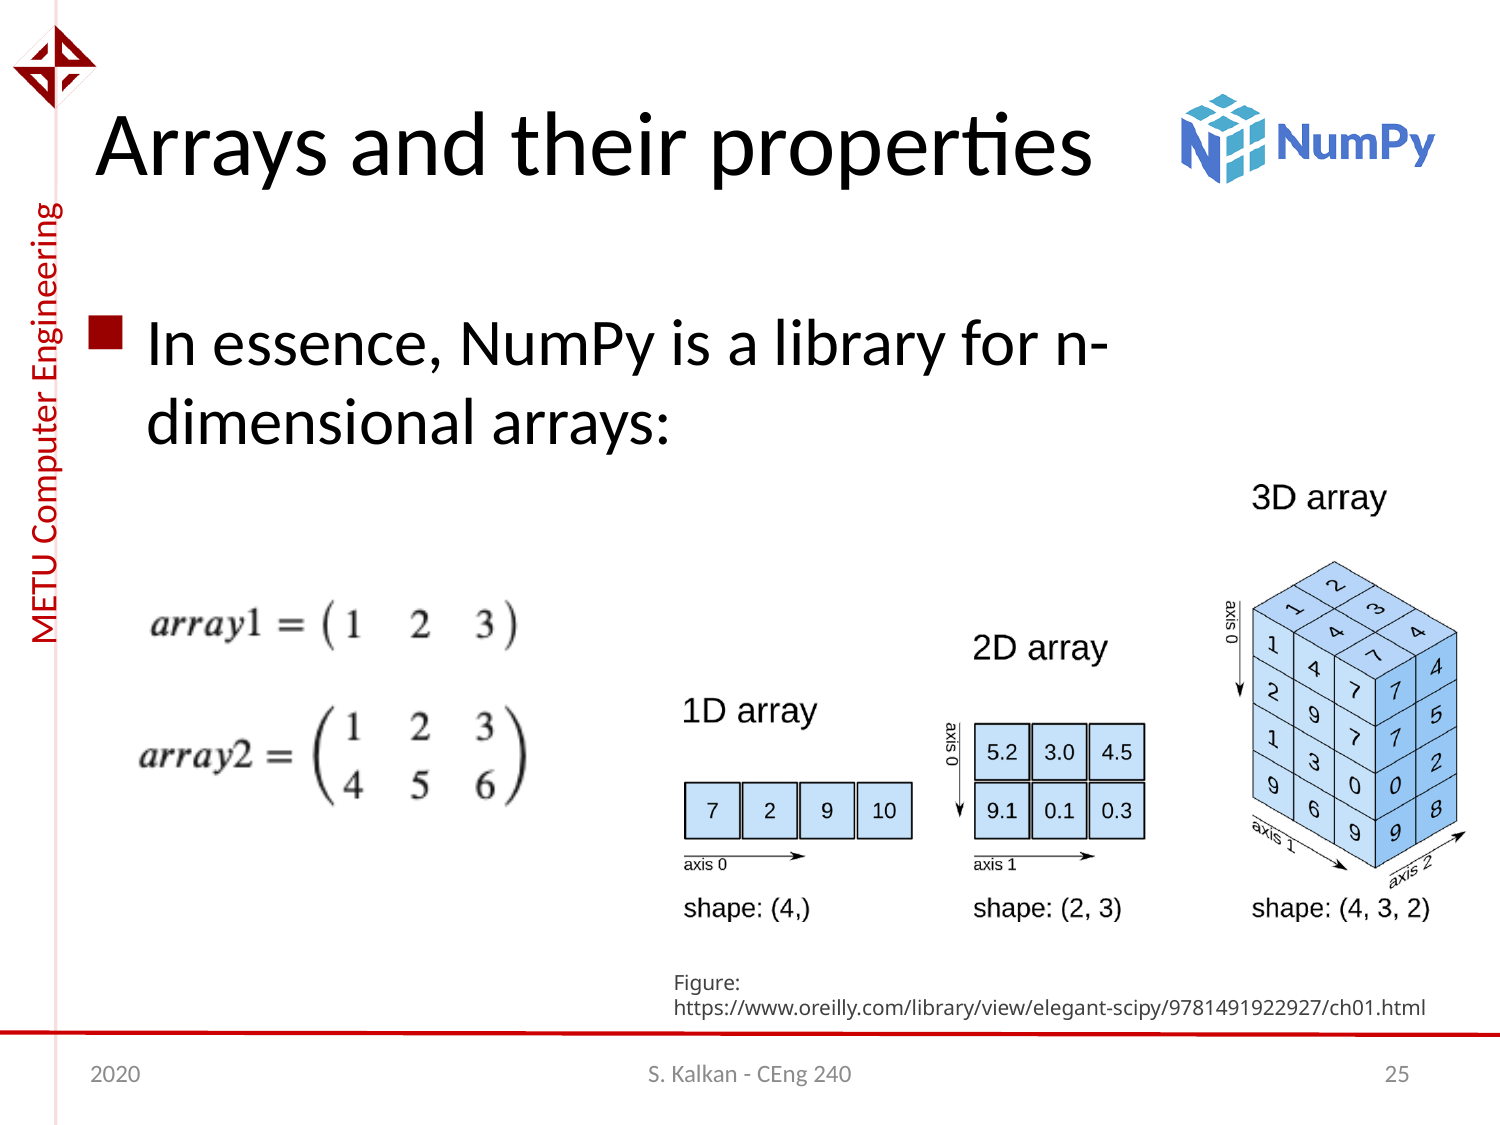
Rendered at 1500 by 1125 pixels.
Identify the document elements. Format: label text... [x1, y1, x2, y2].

footer S. Kalkan - CEng 240 [512, 1042, 988, 1103]
list In essence, NumPy is a library for n-dimensional arrays: [75, 290, 1425, 1005]
slide_number 25 [1074, 1042, 1425, 1103]
picture [12, 24, 54, 109]
picture [683, 484, 1467, 922]
slide_number 2020 [75, 1042, 425, 1103]
picture [123, 585, 539, 820]
text_box Figure: https://www.oreilly.com/library/view/elegant-scipy/9781491922927/ch01.html [658, 962, 1500, 1028]
title Arrays and their properties [75, 45, 1117, 233]
picture [58, 24, 97, 109]
picture [1163, 73, 1454, 204]
